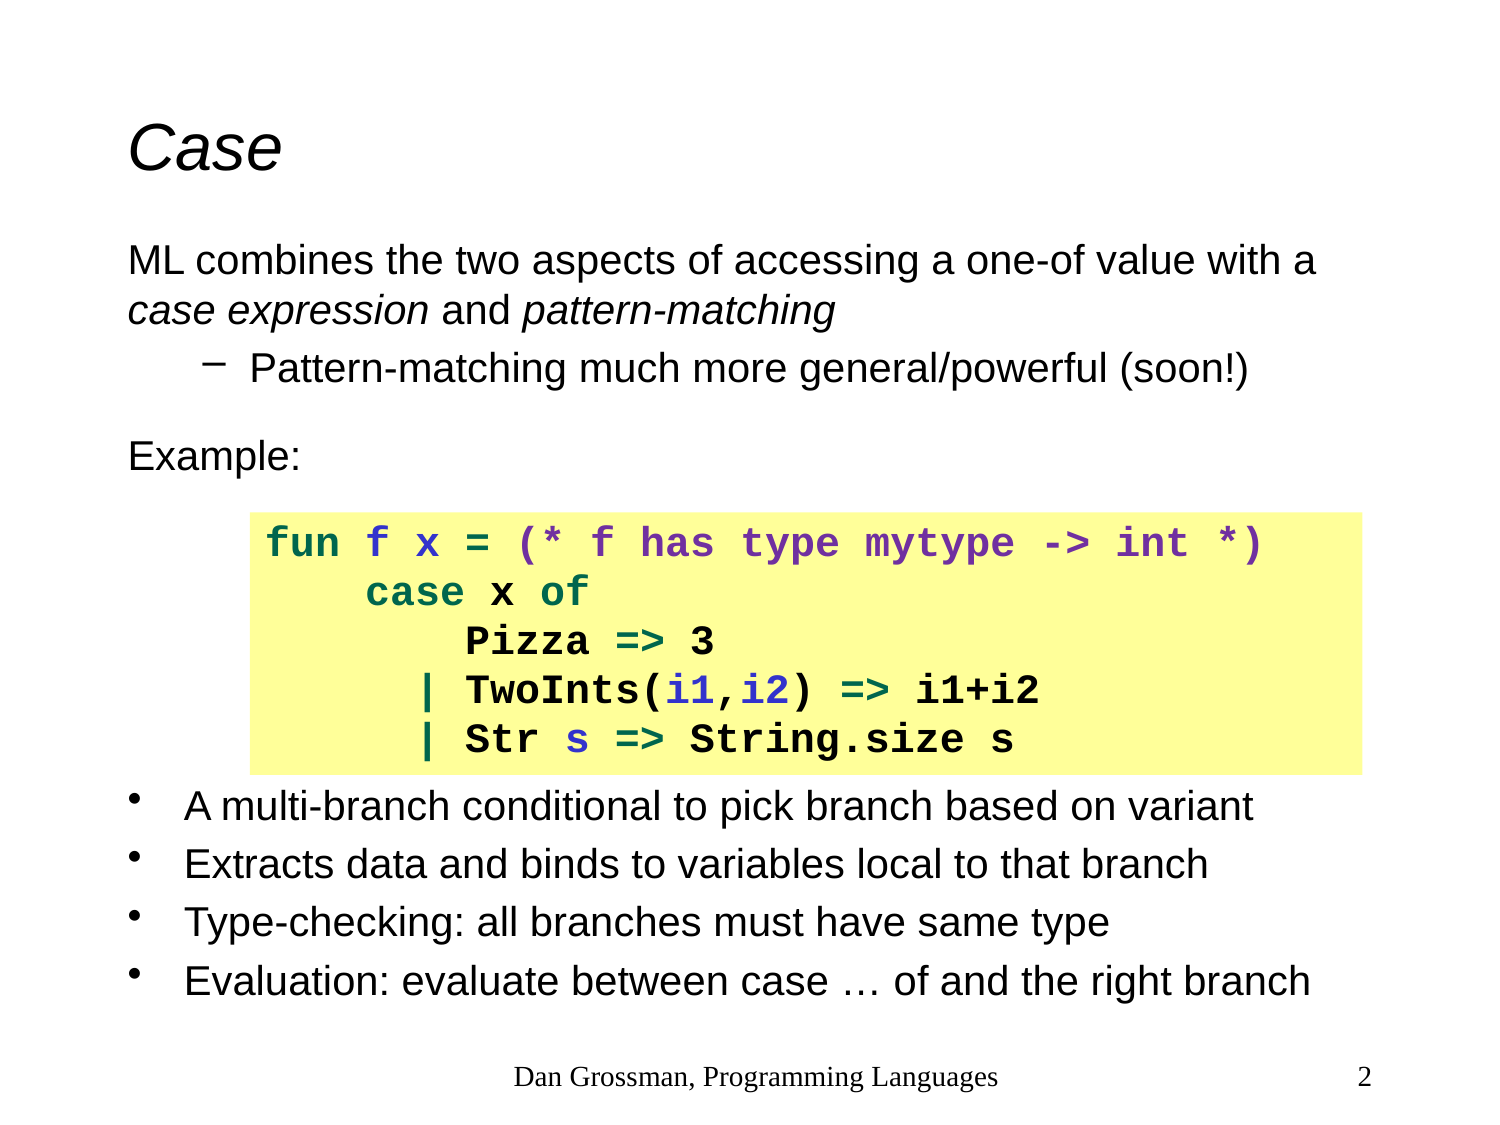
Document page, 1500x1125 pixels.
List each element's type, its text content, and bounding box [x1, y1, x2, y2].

slide_number 2 [1074, 1049, 1388, 1125]
title Case [112, 49, 1388, 224]
text_box fun f x = (* f has type mytype -> int *) case x of Pizza => 3 | TwoInts(i1,i2) => i1+i2 | Str s => String.size s [249, 512, 1363, 775]
list ML combines the two aspects of accessing a one-of value with a case expression and pattern-matching Pattern-matching much more general/powerful (soon!) Example: A multi-branch conditional to pick branch based on variant Extracts data and binds to variables local to that branch Type-checking: all branches must have same type Evaluation: evaluate between case … of and the right branch [112, 224, 1388, 1026]
footer Dan Grossman, Programming Languages [474, 1049, 1038, 1125]
